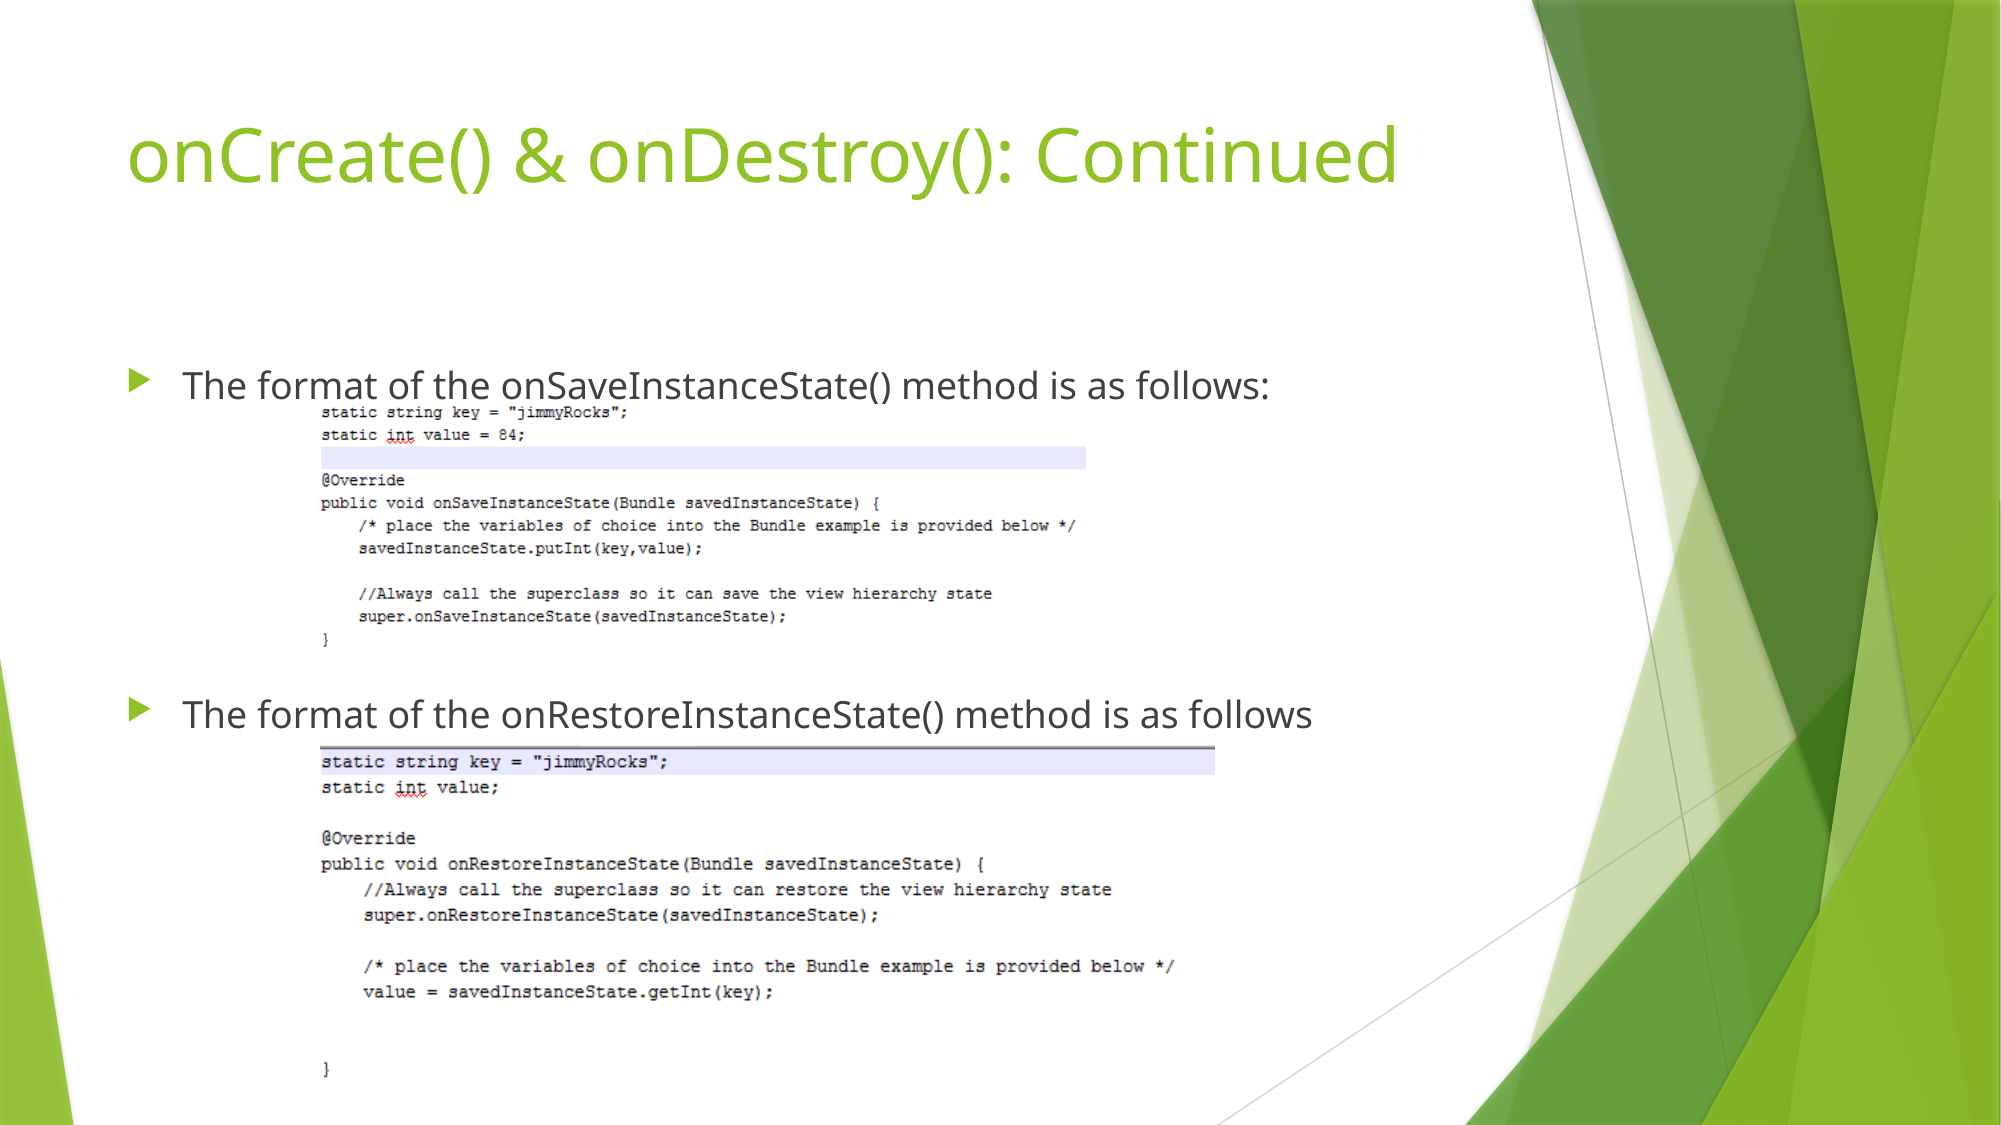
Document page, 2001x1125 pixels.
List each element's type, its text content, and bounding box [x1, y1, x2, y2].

list The format of the onSaveInstanceState() method is as follows: The format of the onRestoreInstanceState() method is as follows [111, 354, 1522, 992]
picture [320, 744, 1215, 1089]
title onCreate() & onDestroy(): Continued [111, 99, 1522, 317]
picture [320, 404, 1087, 696]
